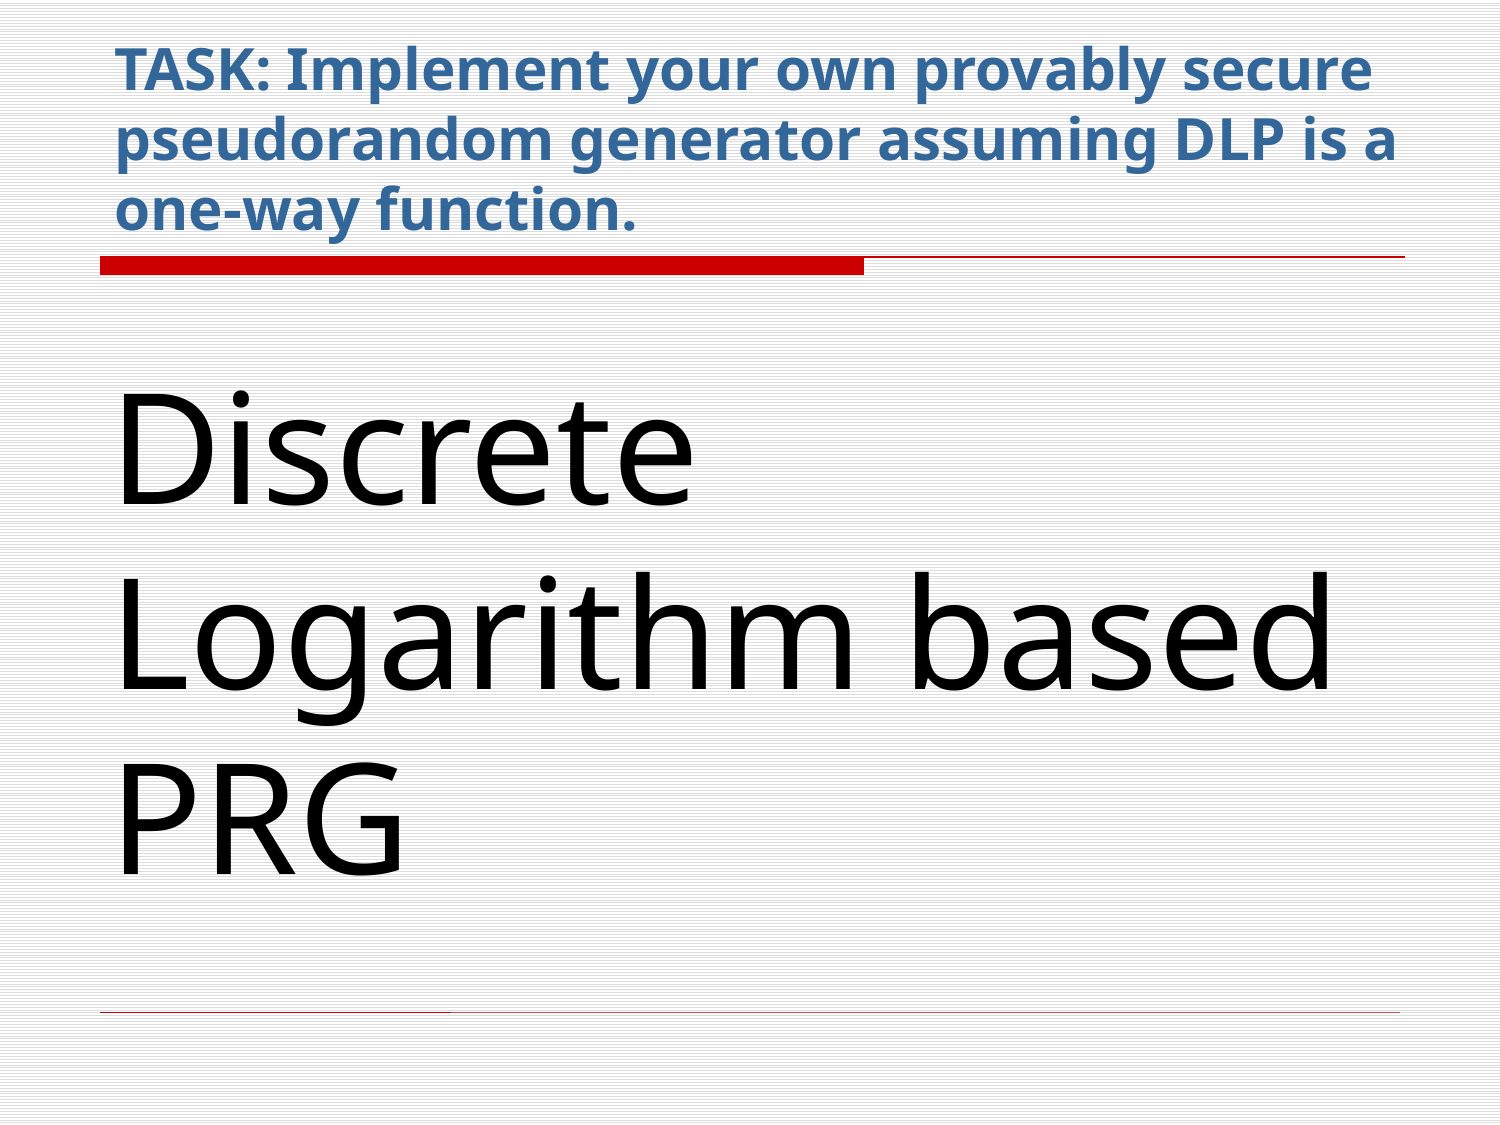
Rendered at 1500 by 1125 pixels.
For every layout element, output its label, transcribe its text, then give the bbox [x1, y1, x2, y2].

title Discrete Logarithm based PRG [94, 713, 1407, 913]
text_box TASK: Implement your own provably secure pseudorandom generator assuming DLP is a one-way function. [99, 24, 1450, 250]
